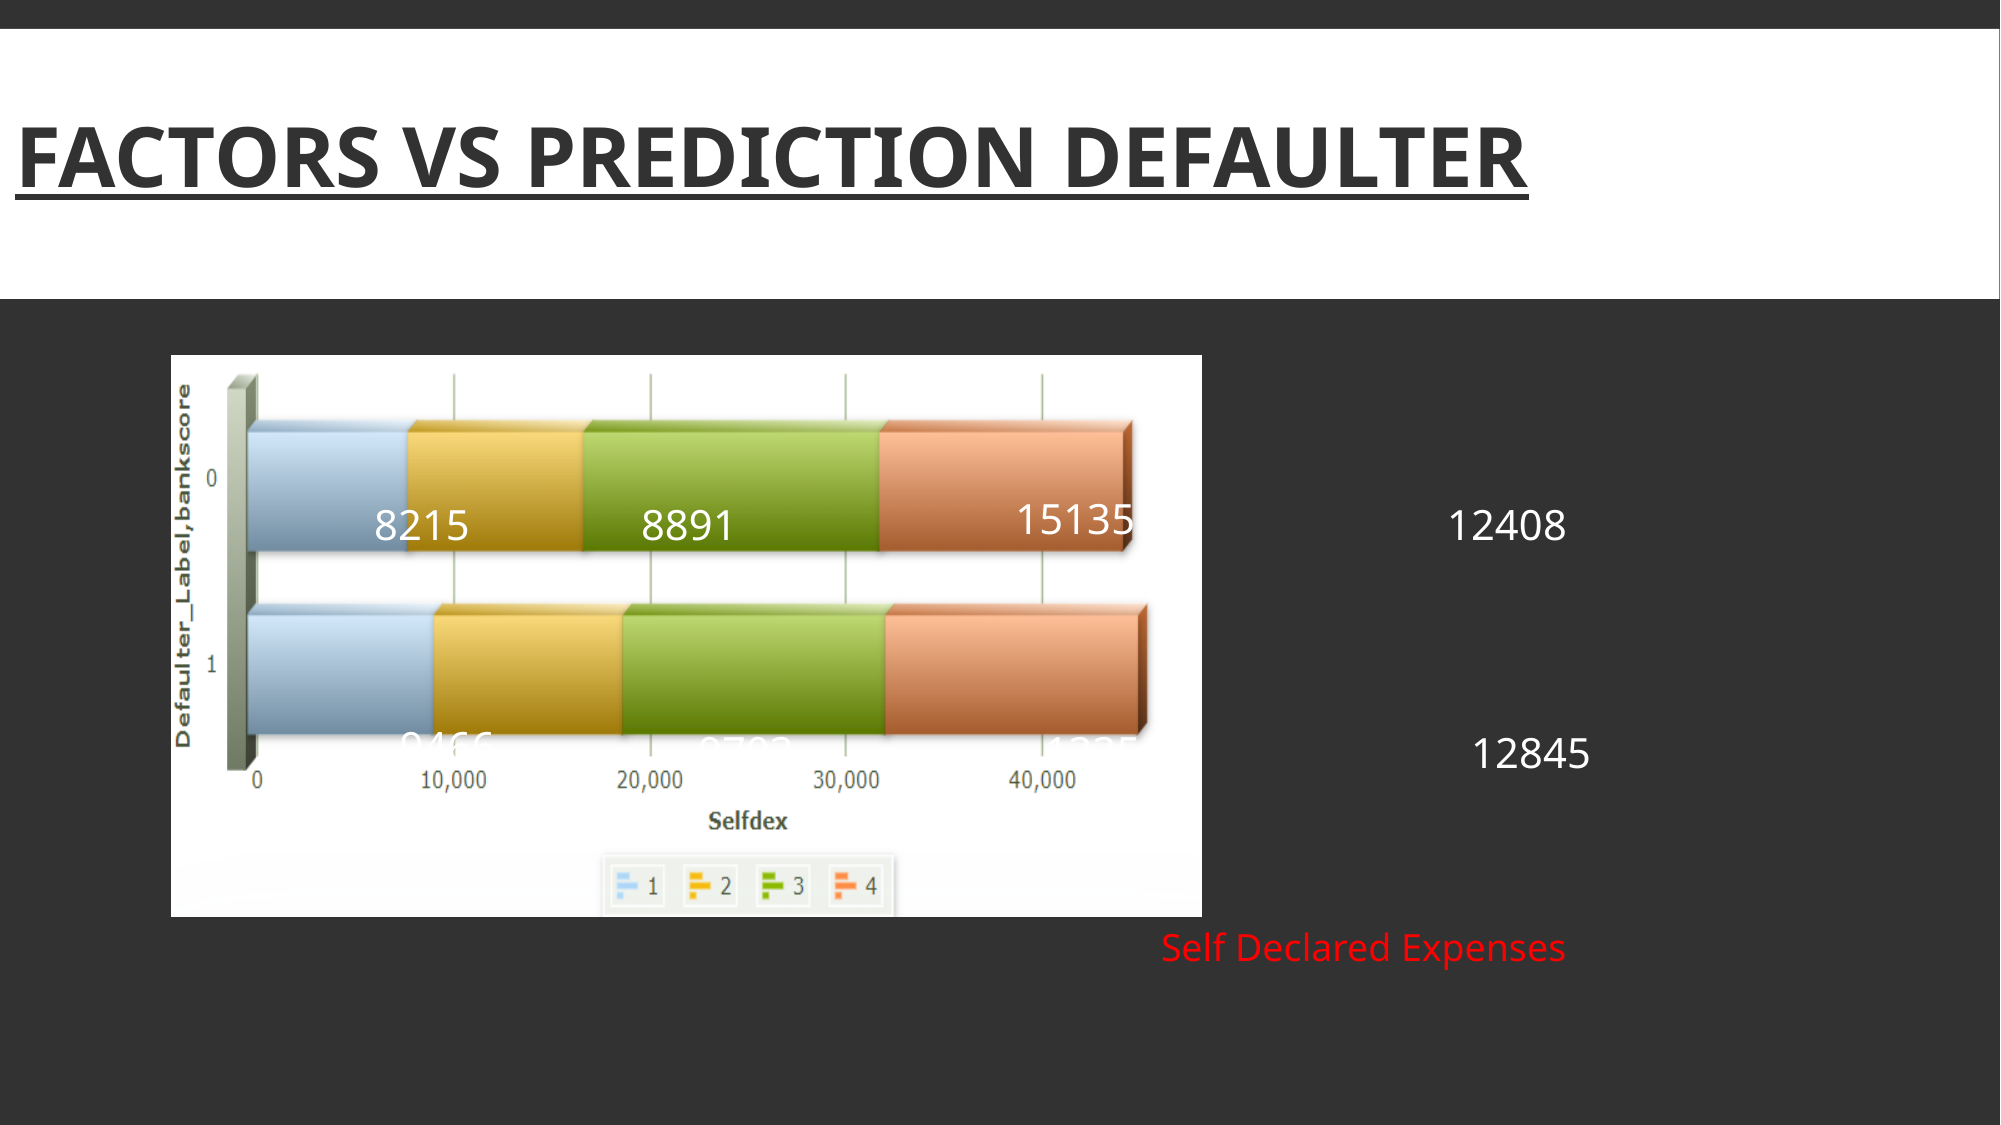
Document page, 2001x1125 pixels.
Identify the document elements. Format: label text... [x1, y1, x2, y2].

text_box Self Declared Expenses [1146, 916, 1582, 977]
text_box 12408 [1432, 491, 1582, 556]
title Factors Vs prediction defaulter [0, 38, 1605, 286]
text_box 12845 [1456, 719, 1607, 785]
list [170, 354, 1202, 917]
